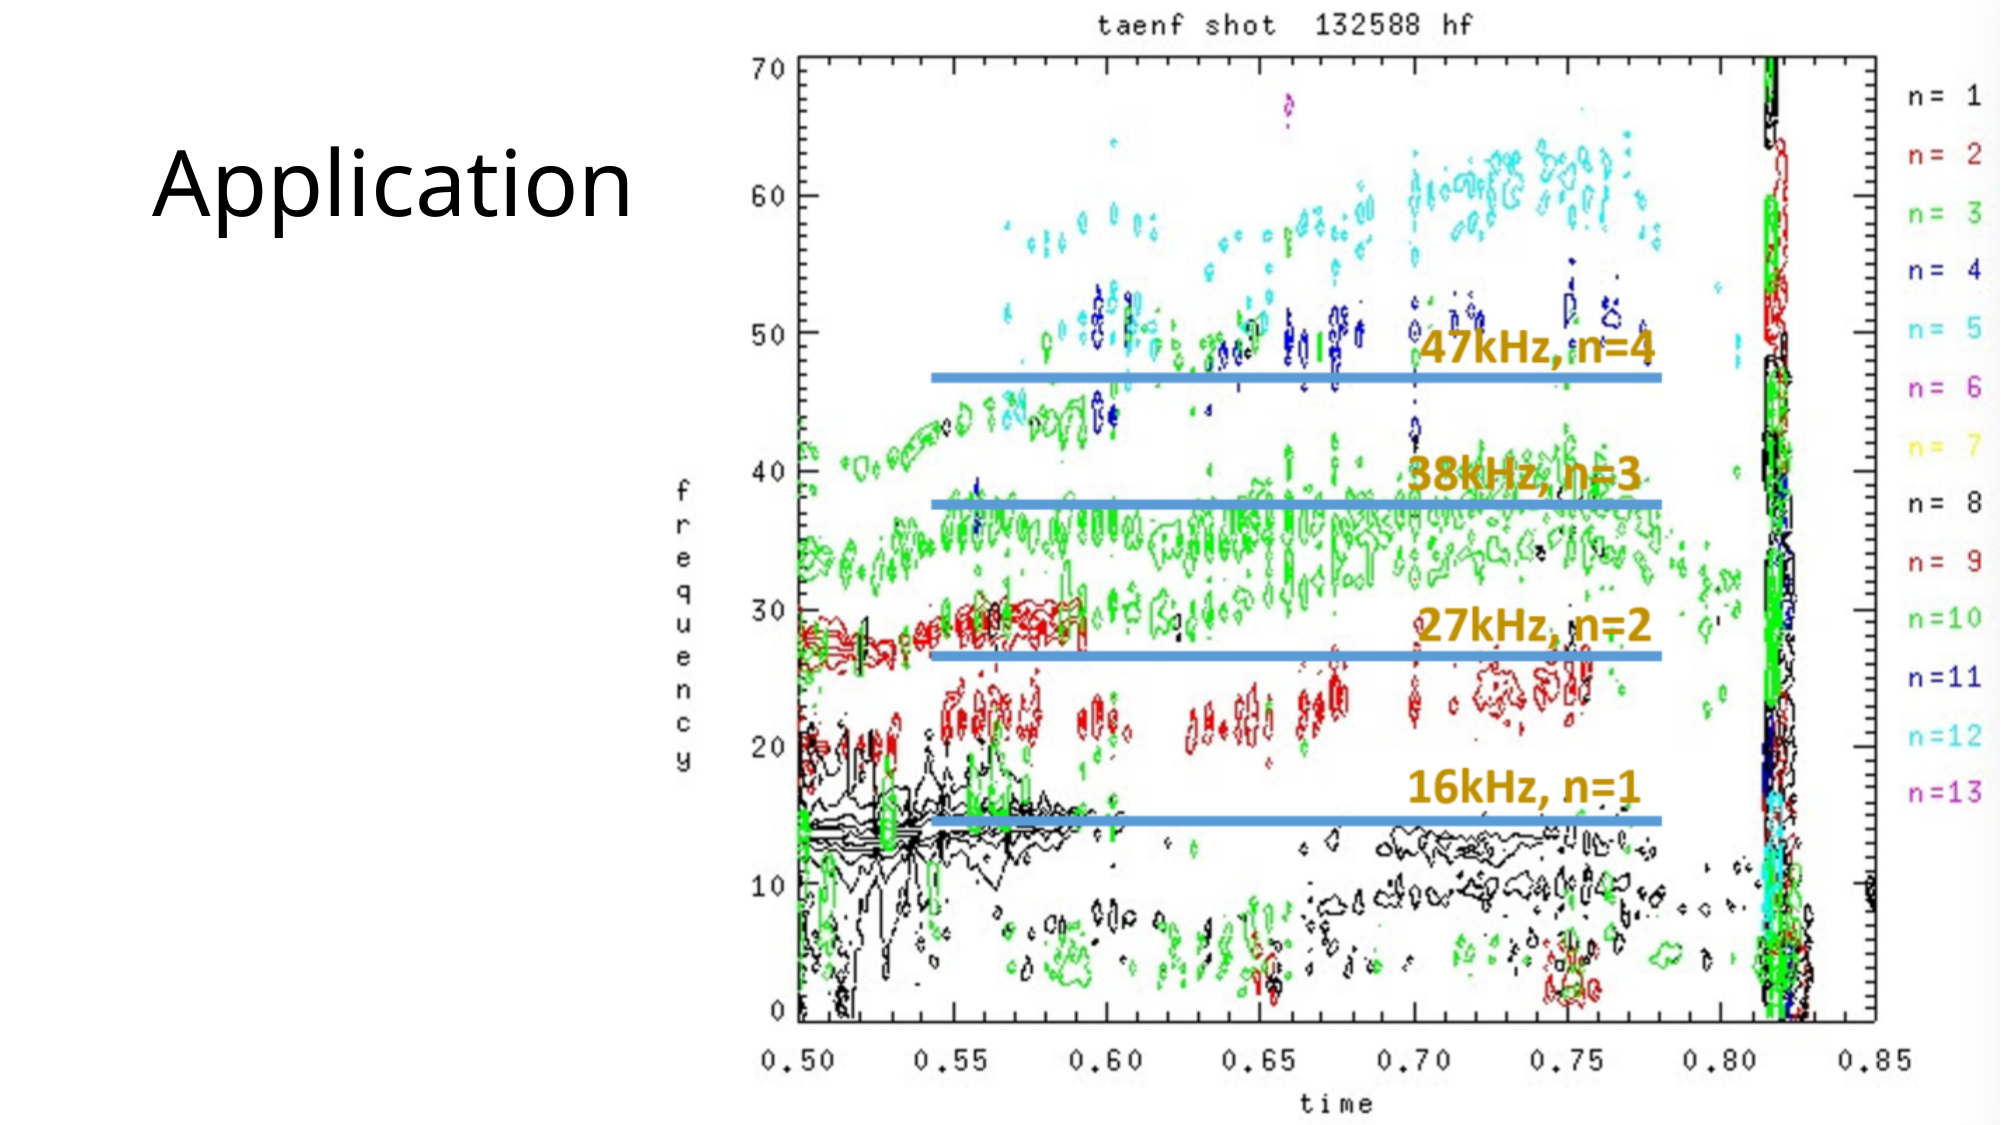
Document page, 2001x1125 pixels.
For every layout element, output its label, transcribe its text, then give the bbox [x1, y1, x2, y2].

title Application [137, 78, 637, 296]
picture [637, 0, 2000, 1125]
